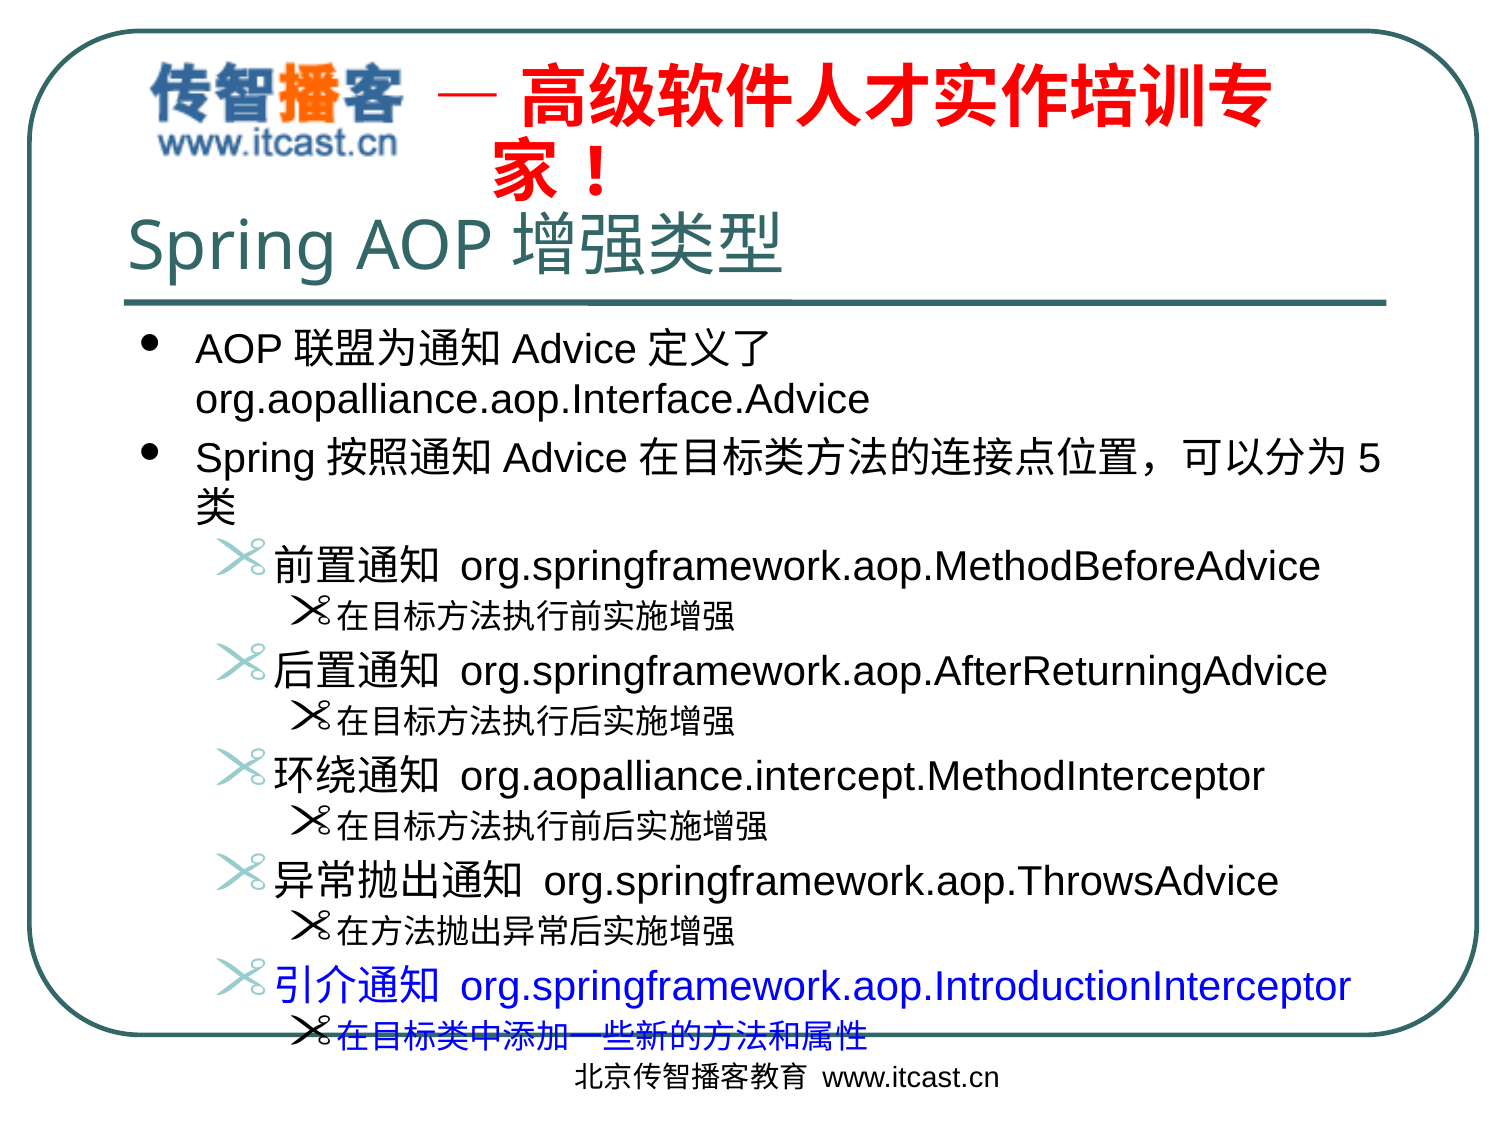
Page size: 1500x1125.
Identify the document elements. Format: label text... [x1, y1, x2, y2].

title Spring AOP增强类型 [112, 54, 1375, 291]
list AOP联盟为通知Advice定义了org.aopalliance.aop.Interface.Advice Spring按照通知Advice在目标类方法的连接点位置，可以分为5类 前置通知 org.springframework.aop.MethodBeforeAdvice 在目标方法执行前实施增强 后置通知 org.springframework.aop.AfterReturningAdvice 在目标方法执行后实施增强 环绕通知 org.aopalliance.intercept.MethodInterceptor 在目标方法执行前后实施增强 异常抛出通知 org.springframework.aop.ThrowsAdvice 在方法抛出异常后实施增强 引介通知 org.springframework.aop.IntroductionInterceptor 在目标类中添加一些新的方法和属性 [123, 314, 1447, 1012]
footer 北京传智播客教育 www.itcast.cn [549, 1050, 1025, 1125]
